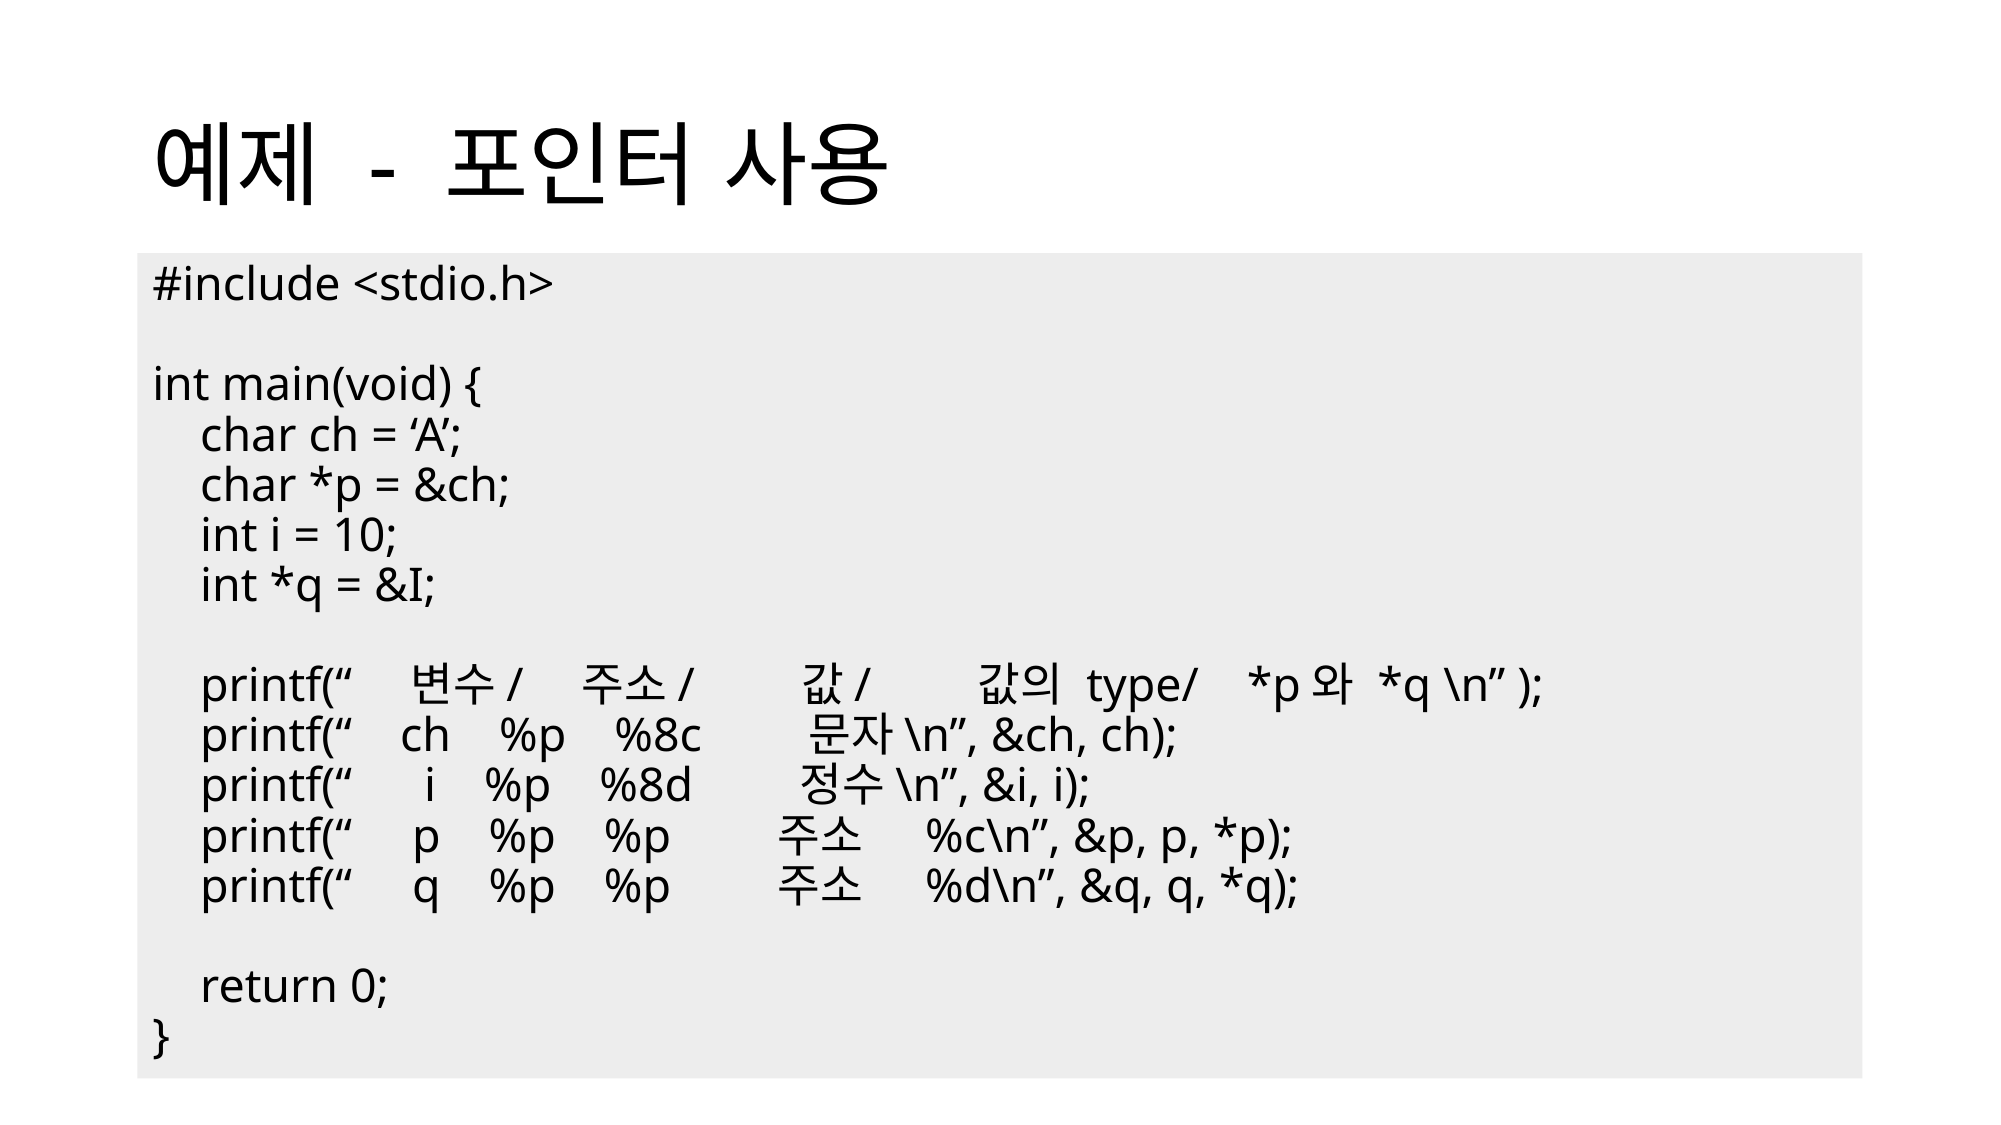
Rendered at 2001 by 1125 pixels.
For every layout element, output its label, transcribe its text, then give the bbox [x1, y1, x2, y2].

text_box #include <stdio.h> int main(void) { char ch = ‘A’; char *p = &ch; int i = 10; int *q = &I; printf(“ 변수/ 주소/ 값/ 값의 type/ *p와 *q \n” ); printf(“ ch %p %8c 문자\n”, &ch, ch); printf(“ i %p %8d 정수\n”, &i, i); printf(“ p %p %p 주소 %c\n”, &p, p, *p); printf(“ q %p %p 주소 %d\n”, &q, q, *q); return 0; } [137, 253, 1863, 1079]
text_box 예제 - 포인터 사용 [137, 59, 1863, 253]
